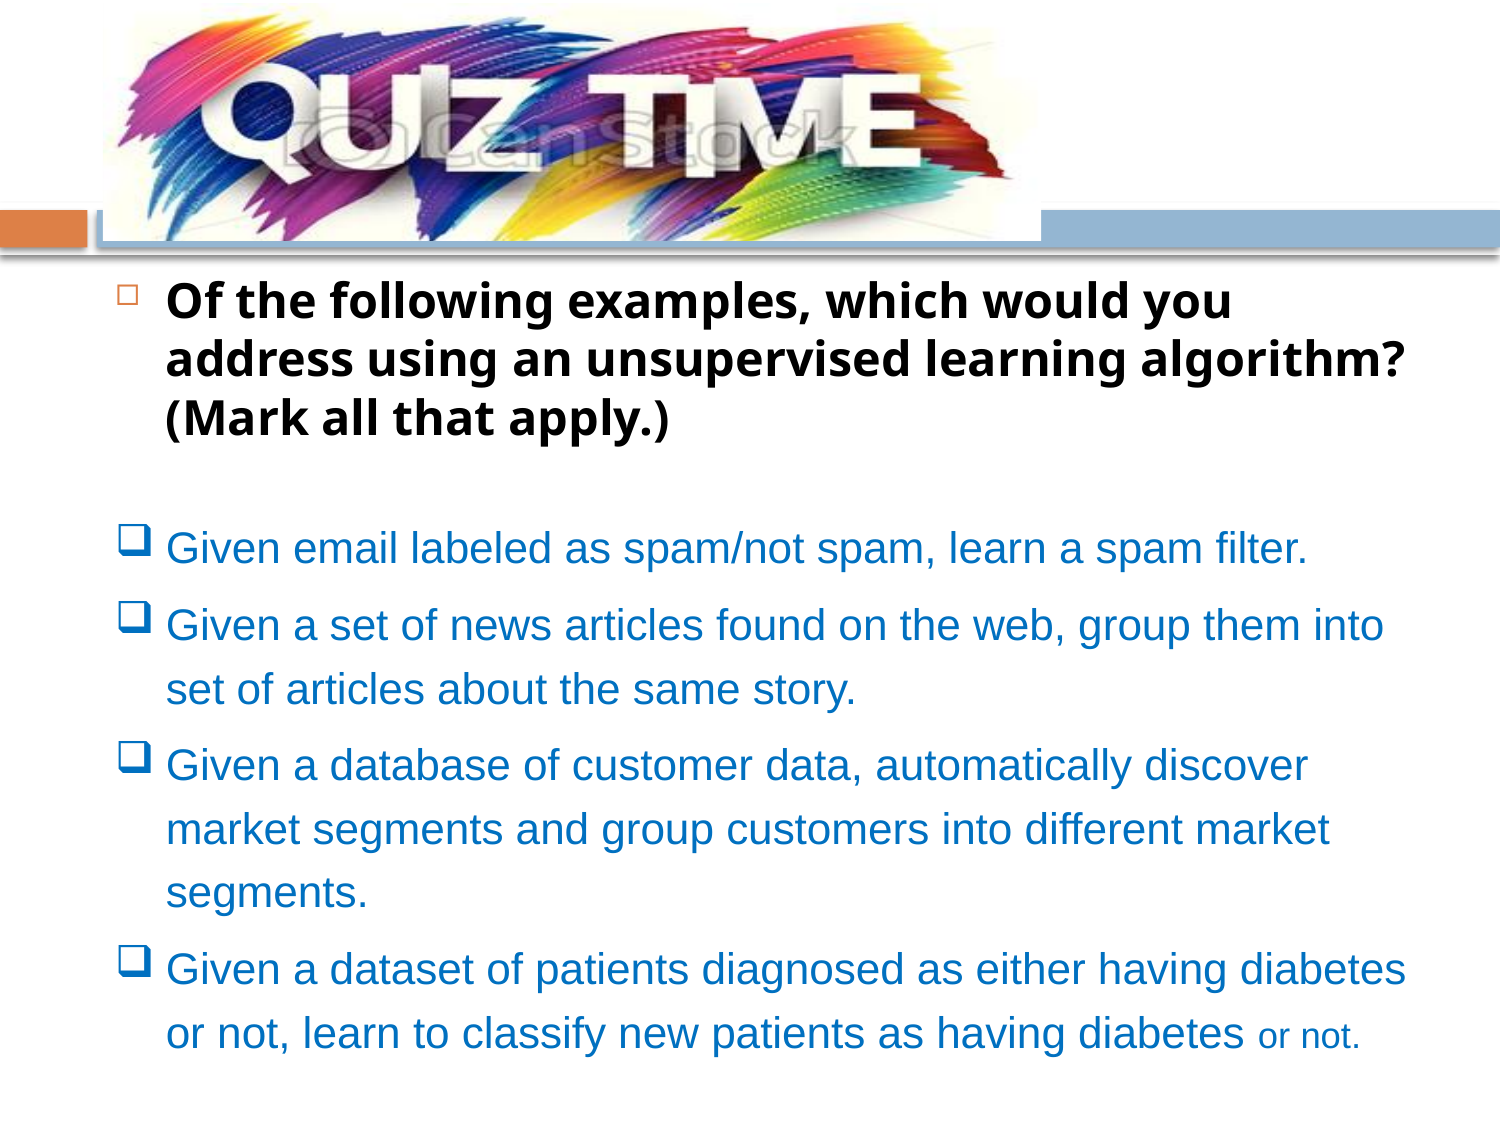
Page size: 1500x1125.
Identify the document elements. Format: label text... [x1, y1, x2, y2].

list Of the following examples, which would you address using an unsupervised learning algorithm? (Mark all that apply.) Given email labeled as spam/not spam, learn a spam filter. Given a set of news articles found on the web, group them into set of articles about the same story. Given a database of customer data, automatically discover market segments and group customers into different market segments. Given a dataset of patients diagnosed as either having diabetes or not, learn to classify new patients as having diabetes or not. [100, 262, 1438, 1100]
picture [102, 2, 1042, 241]
